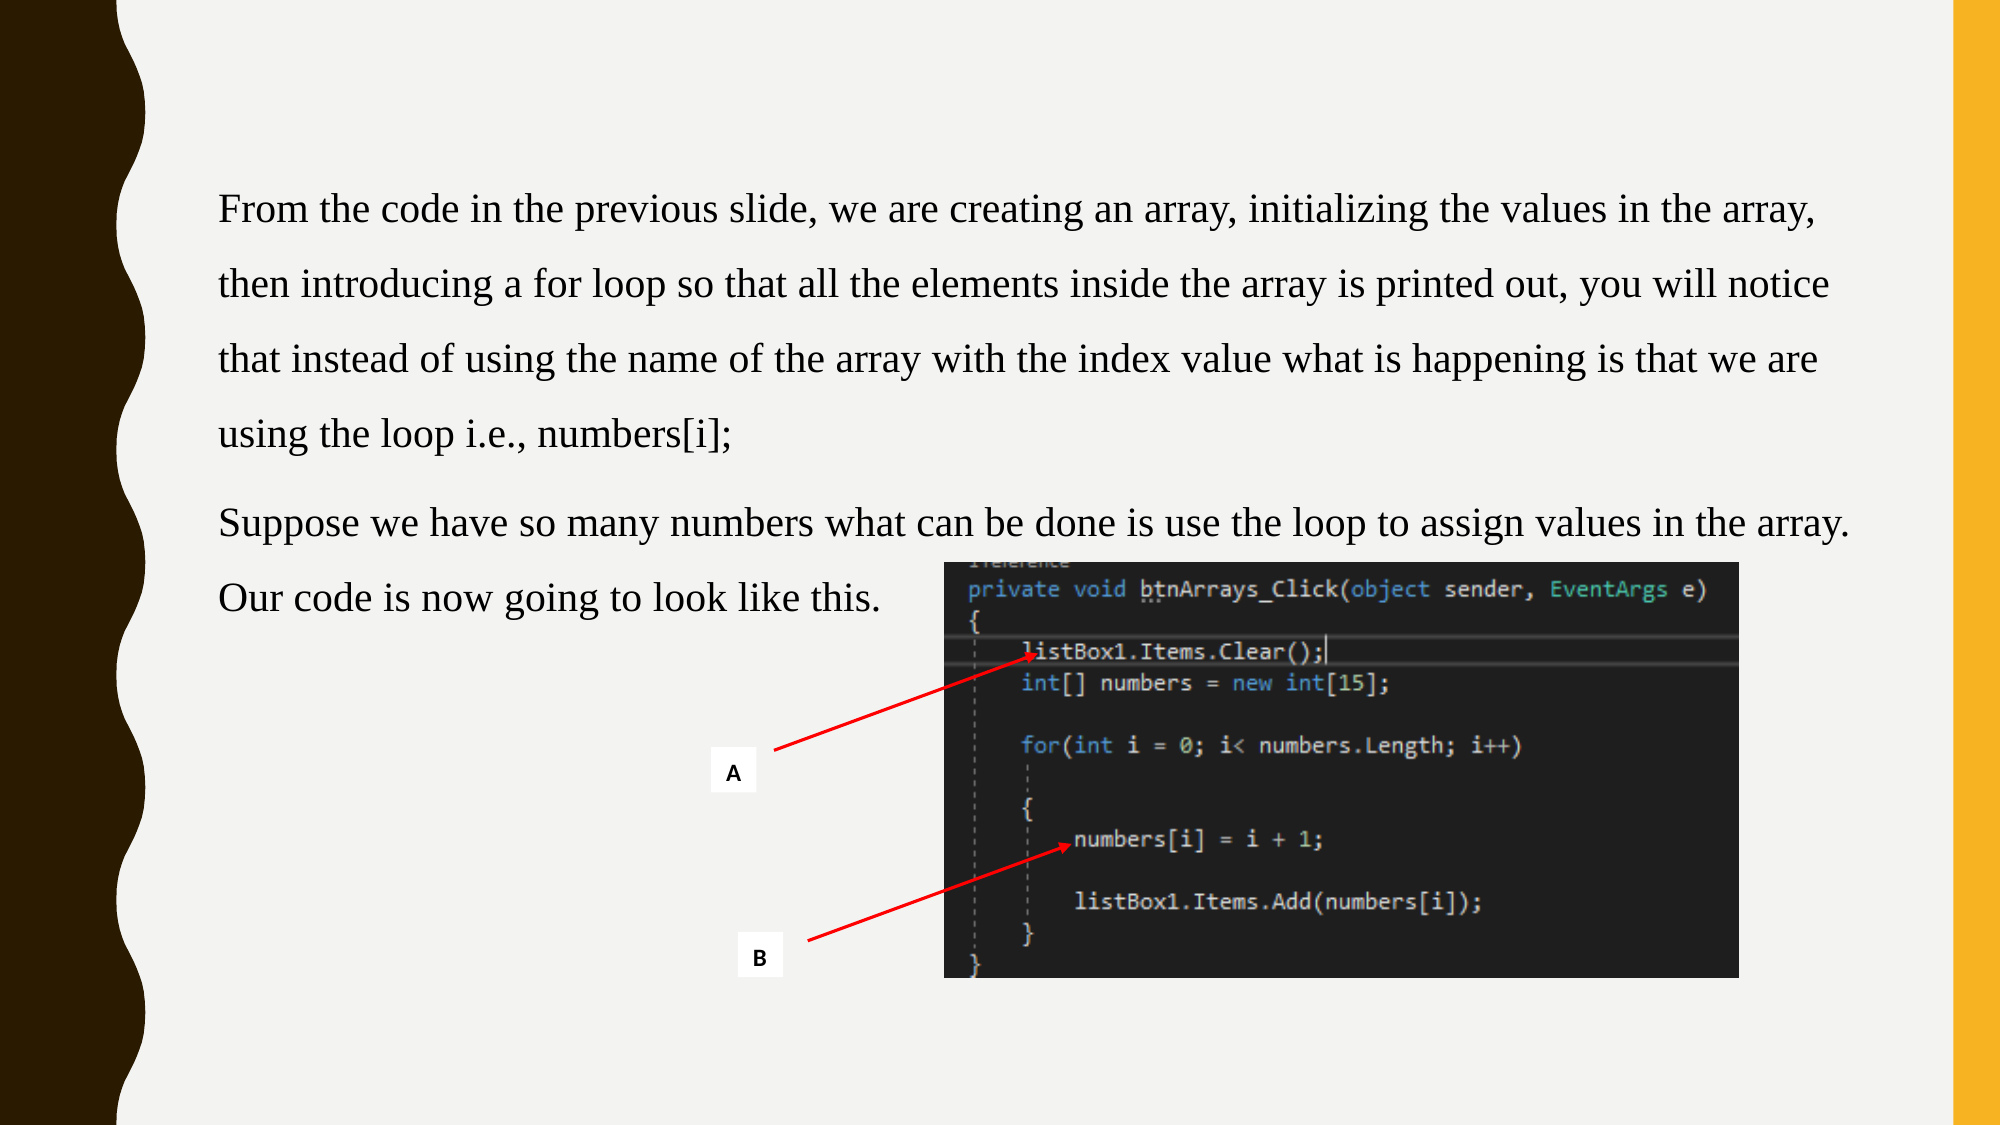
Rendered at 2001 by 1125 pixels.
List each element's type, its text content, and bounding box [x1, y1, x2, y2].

text_box B [737, 931, 784, 978]
text_box A [711, 747, 757, 793]
picture [944, 562, 1739, 978]
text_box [773, 653, 1038, 751]
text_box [807, 843, 1072, 941]
list From the code in the previous slide, we are creating an array, initializing the values in the array, then introducing a for loop so that all the elements inside the array is printed out, you will notice that instead of using the name of the array with the index value what is happening is that we are using the loop i.e., numbers[i]; Suppose we have so many numbers what can be done is use the loop to assign values in the array. Our code is now going to look like this. [203, 147, 1873, 1002]
